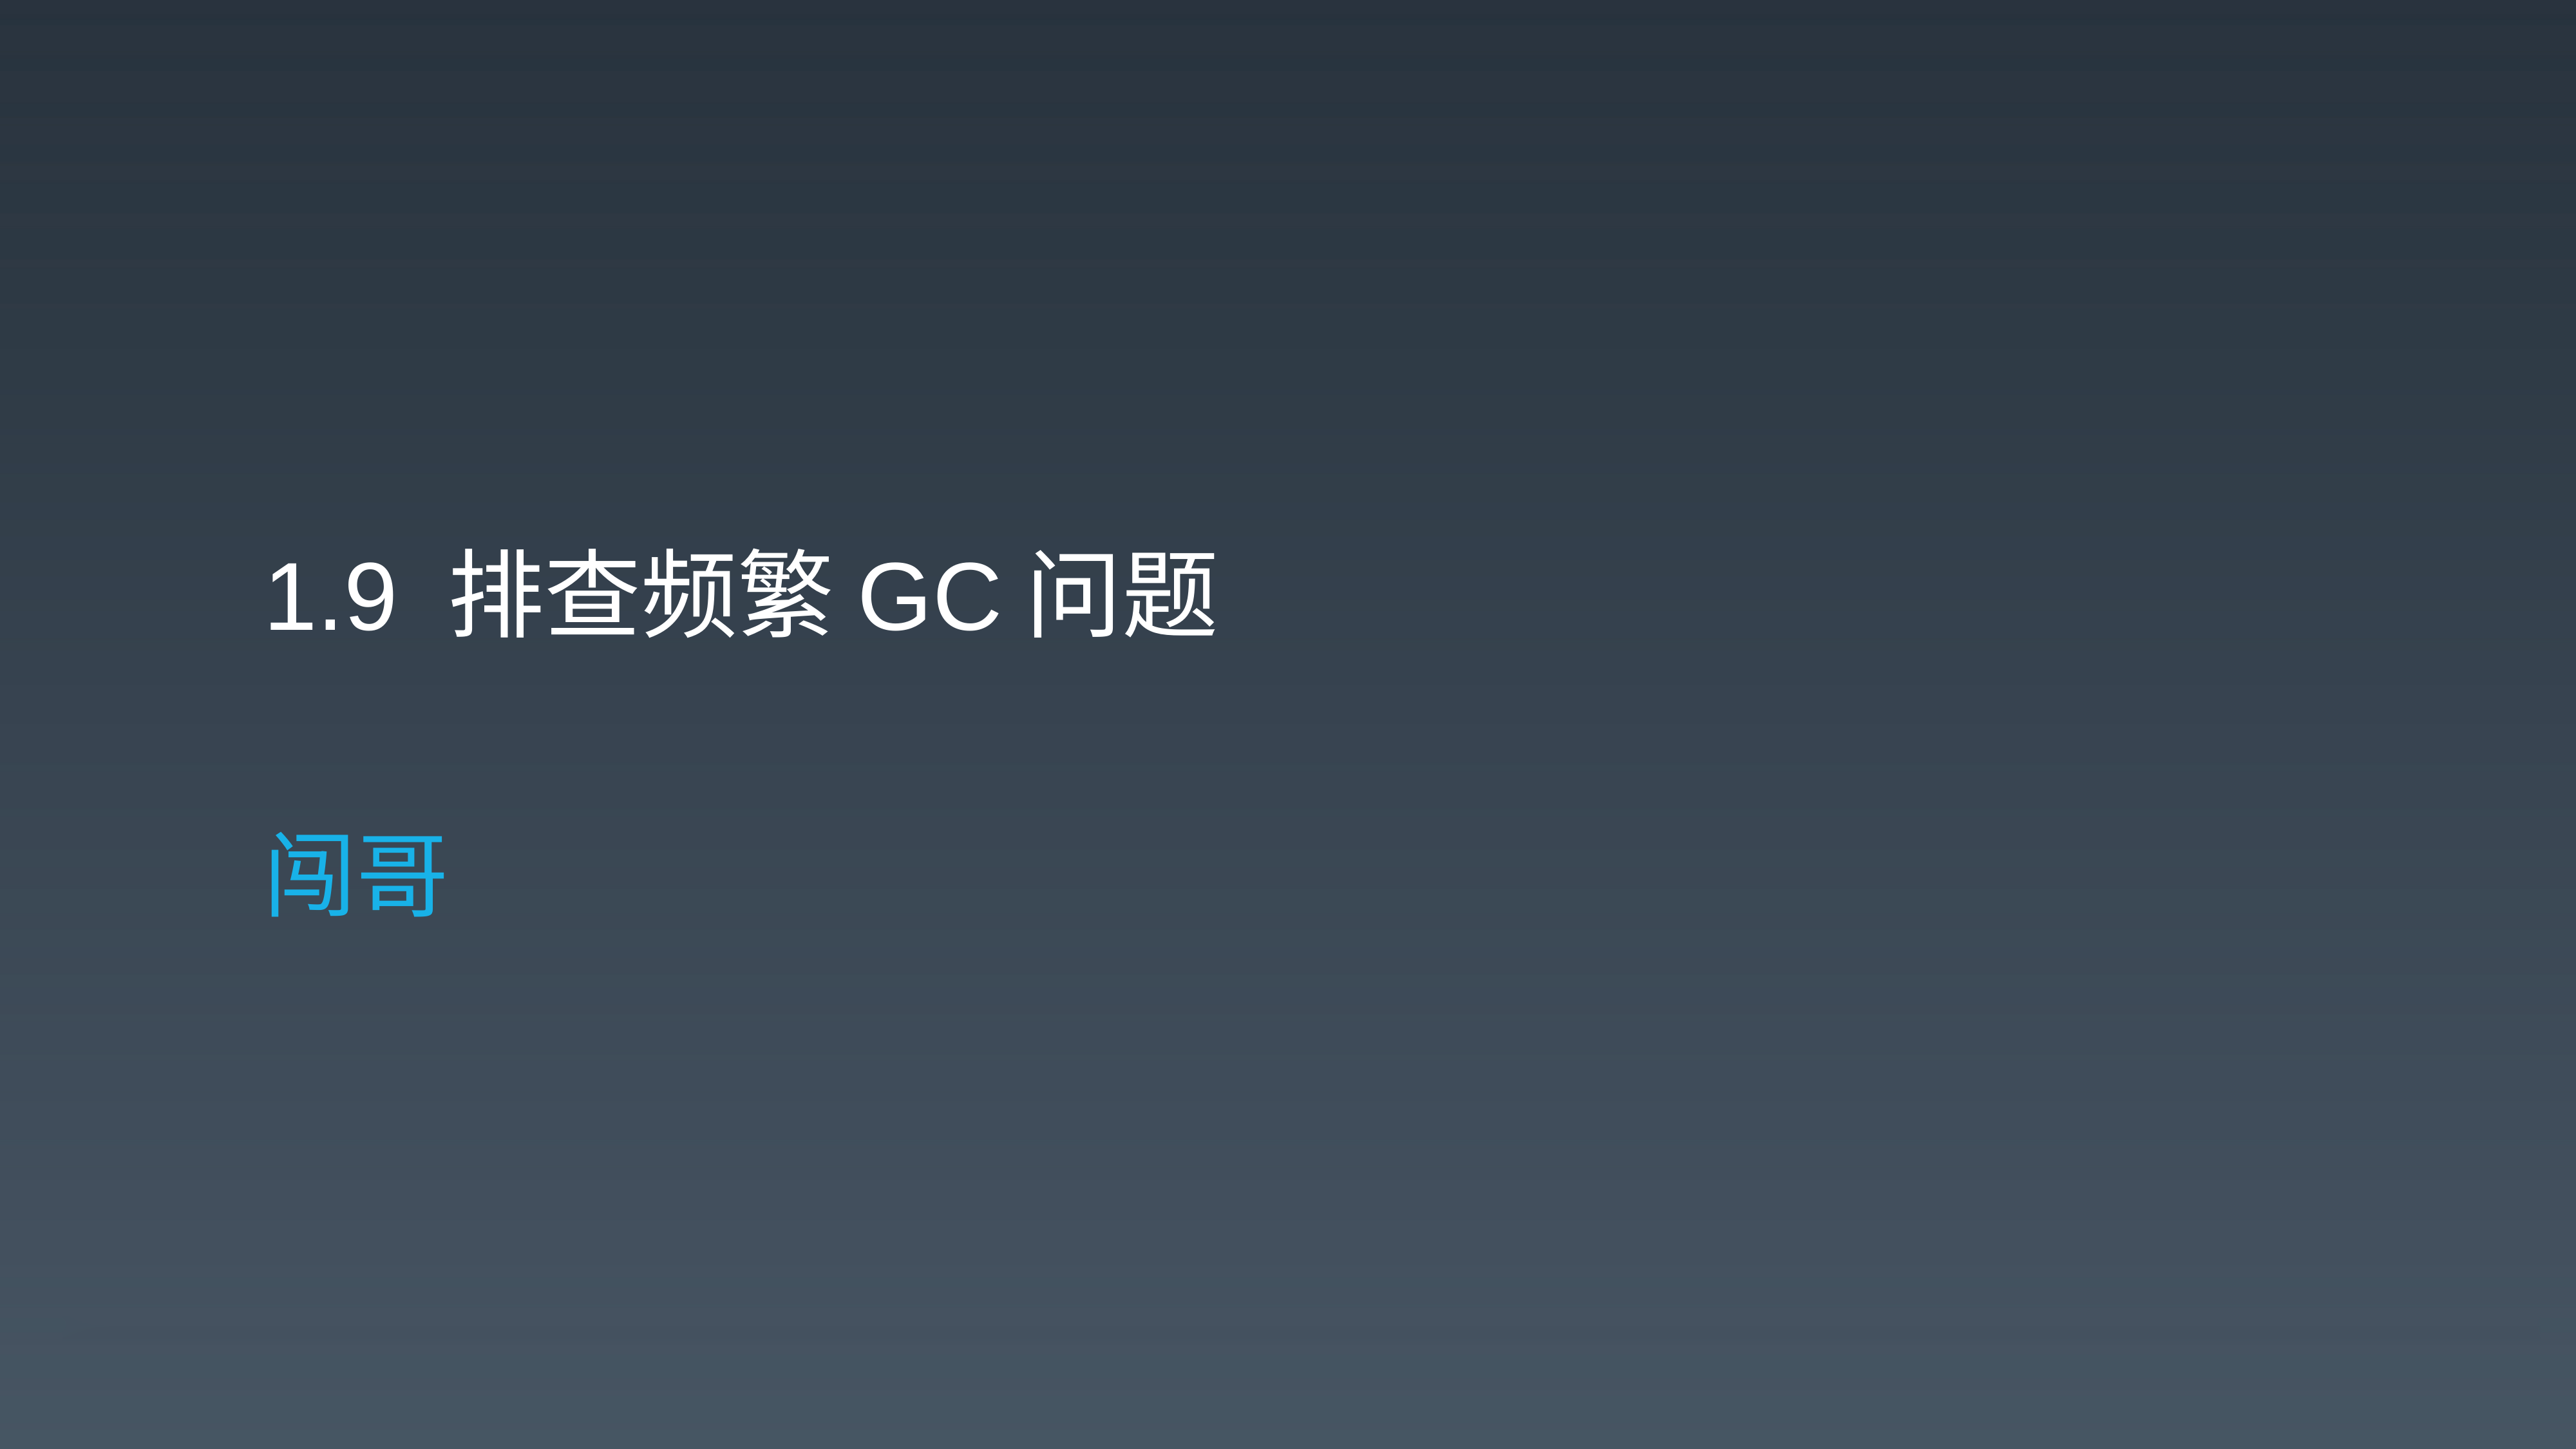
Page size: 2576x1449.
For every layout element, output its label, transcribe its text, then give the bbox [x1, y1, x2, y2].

list 闯哥 [258, 810, 886, 934]
picture [0, 0, 2576, 1449]
list 1.9 排查频繁GC问题 [258, 526, 2281, 656]
